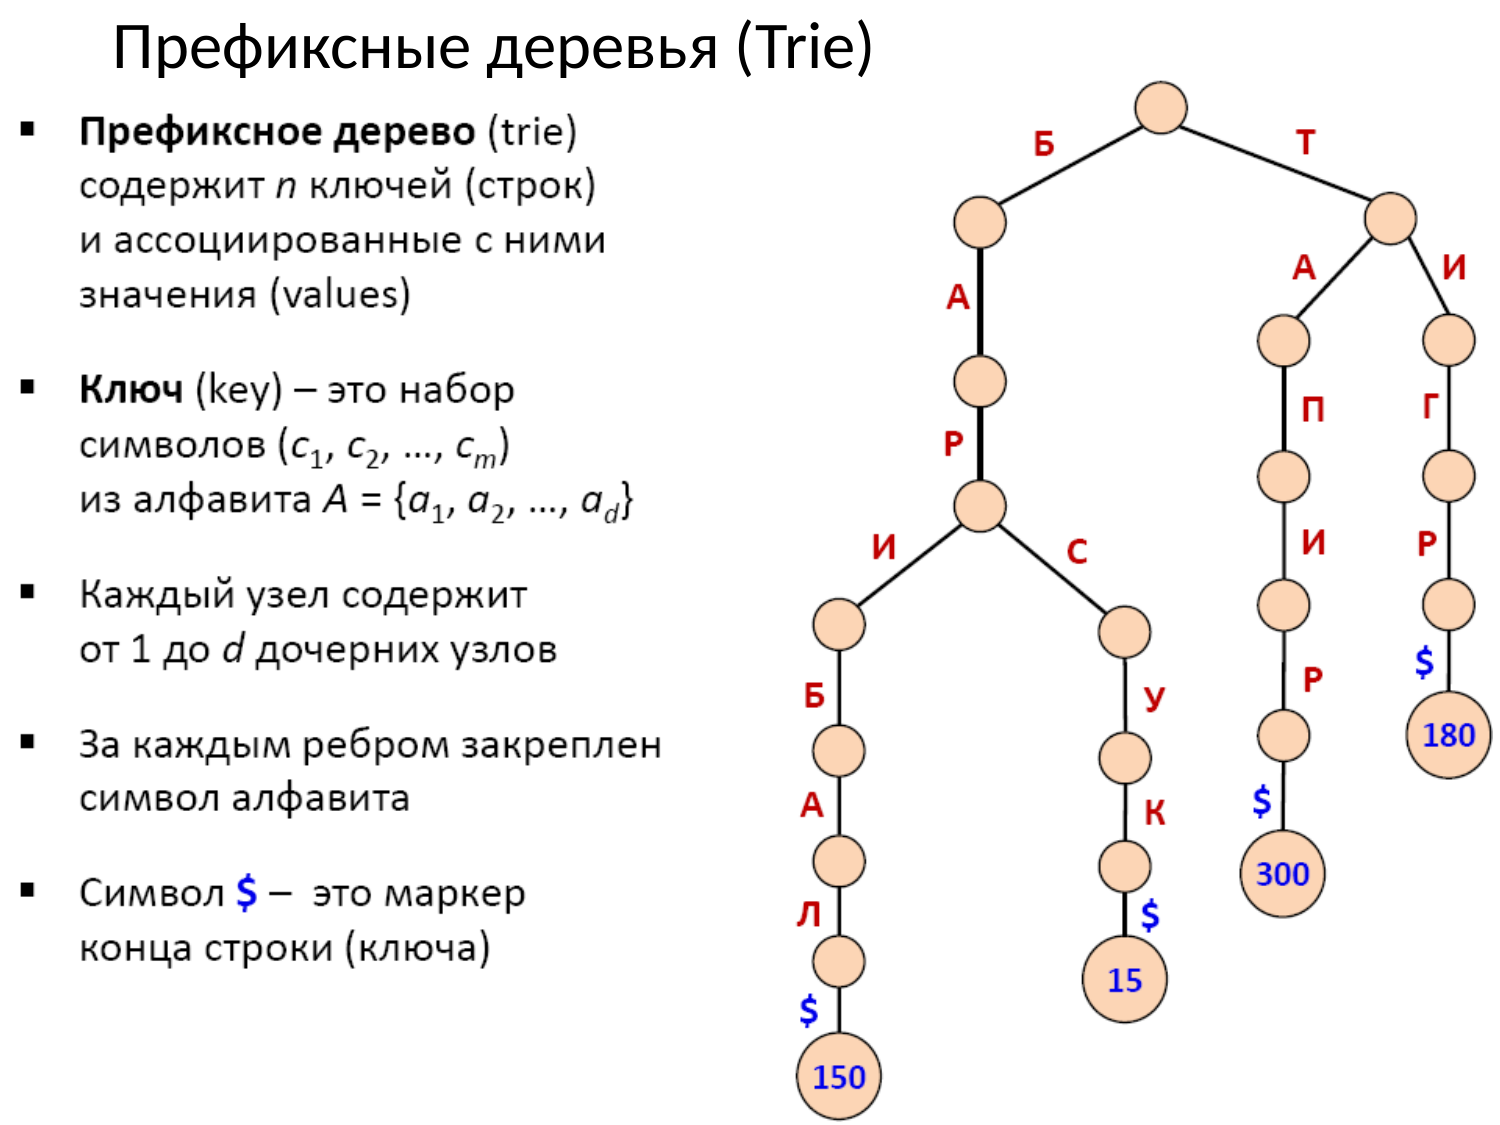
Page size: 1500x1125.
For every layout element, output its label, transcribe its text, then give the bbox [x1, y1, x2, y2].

picture [6, 77, 1494, 1123]
text_box Префиксные деревья (Trie) [17, 0, 987, 76]
